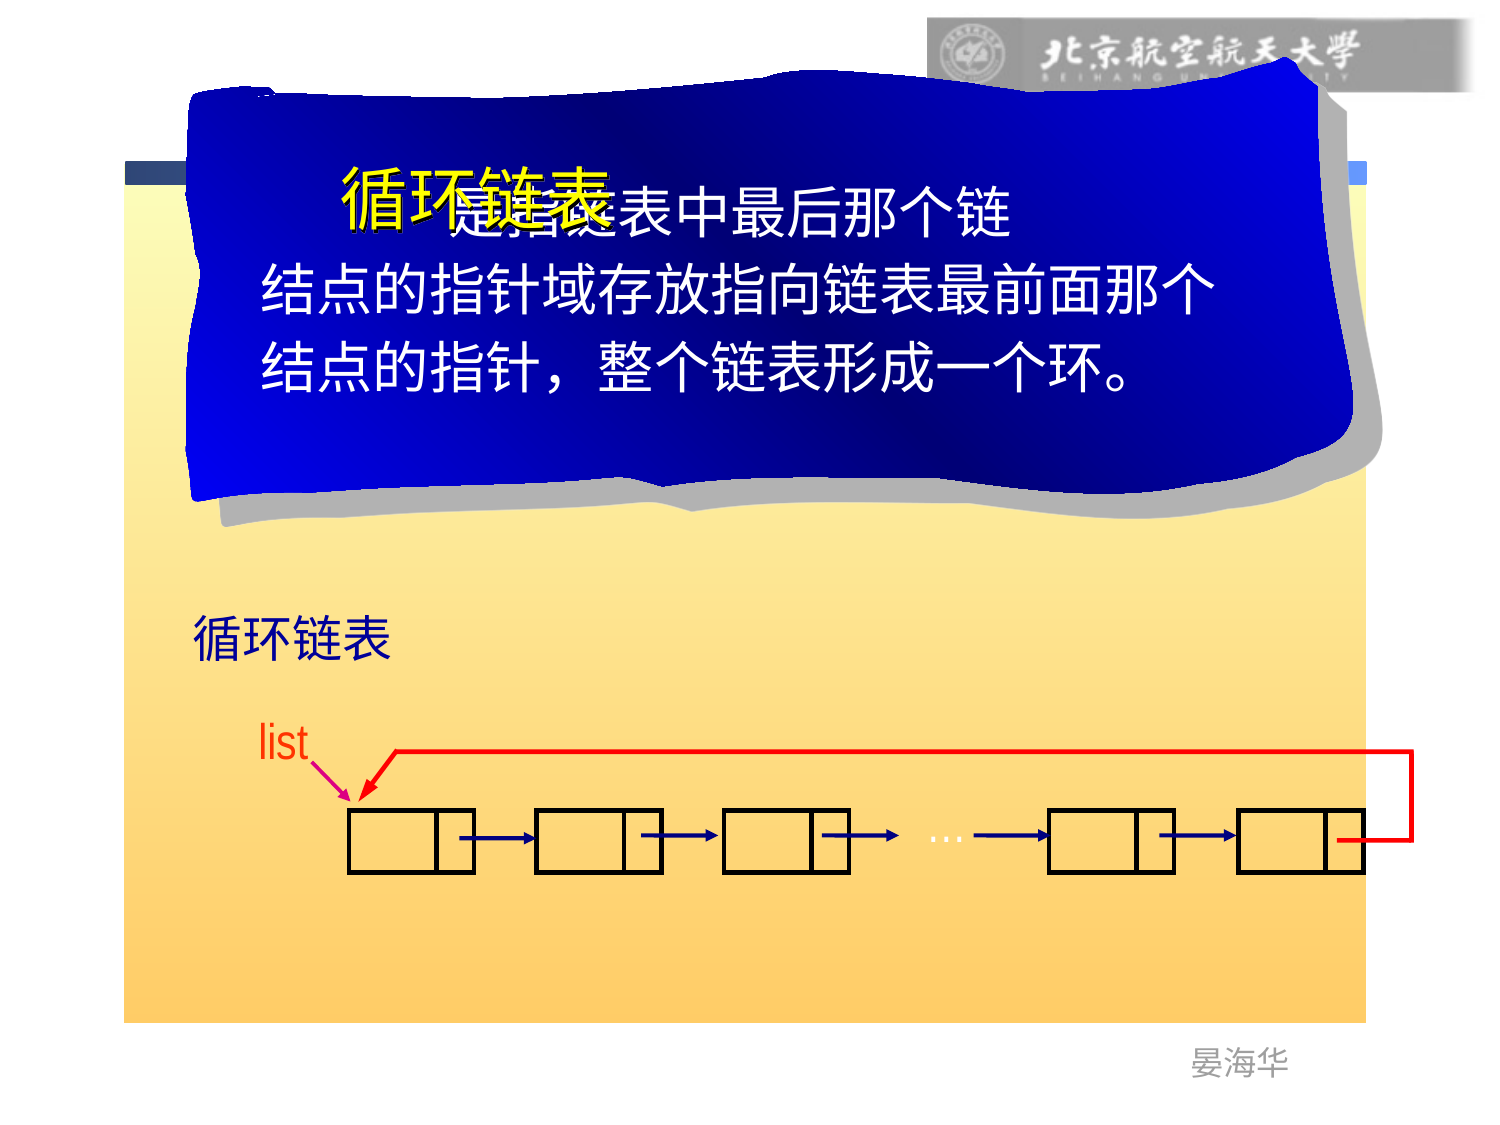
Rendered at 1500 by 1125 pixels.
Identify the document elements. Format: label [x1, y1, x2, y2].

text_box [177, 609, 1412, 874]
picture [927, 0, 1500, 102]
text_box [159, 54, 1436, 534]
